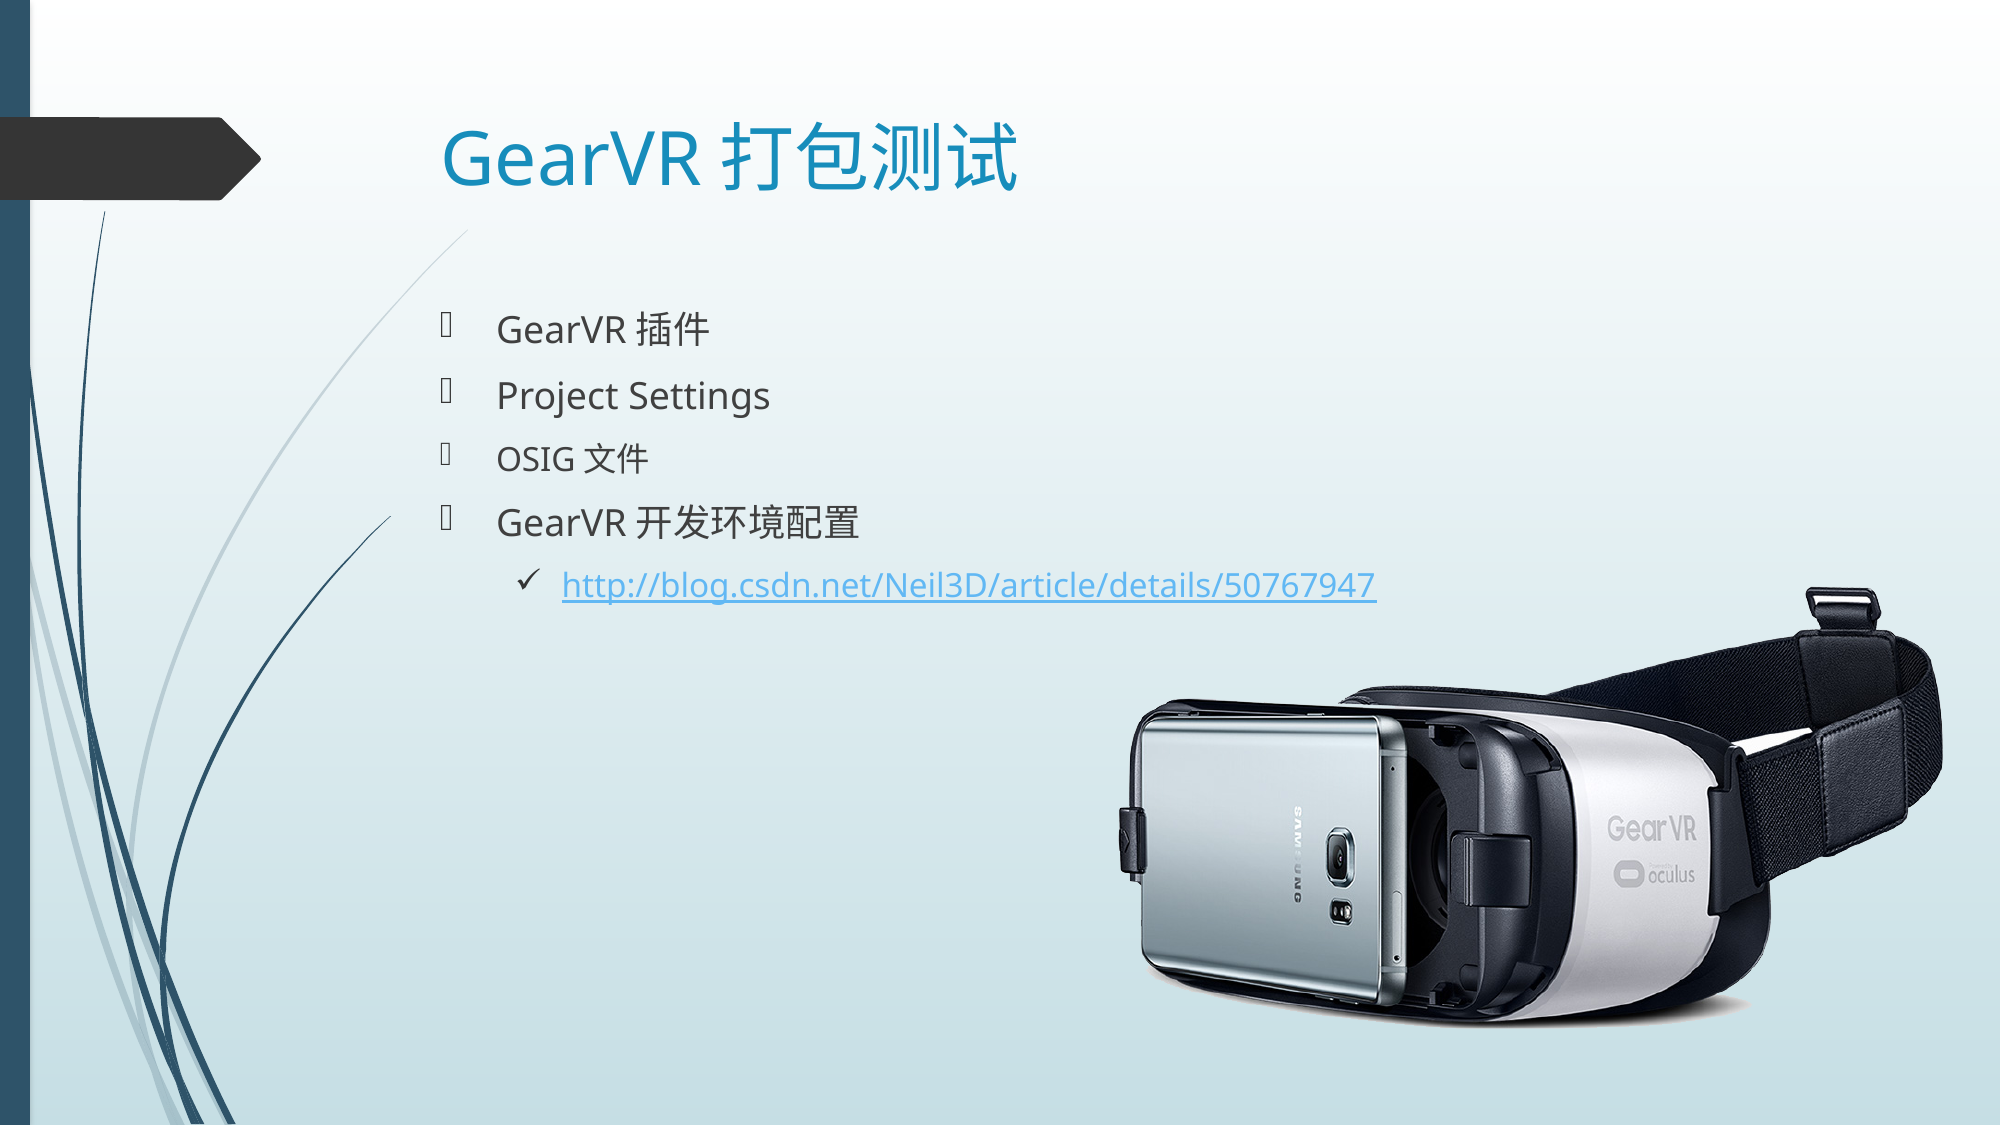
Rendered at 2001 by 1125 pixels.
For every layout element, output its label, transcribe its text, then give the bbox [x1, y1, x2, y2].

picture [1118, 586, 1943, 1029]
list GearVR插件 Project Settings OSIG文件 GearVR开发环境配置 http://blog.csdn.net/Neil3D/article/details/50767947 [424, 298, 1888, 970]
title GearVR打包测试 [425, 102, 1888, 298]
